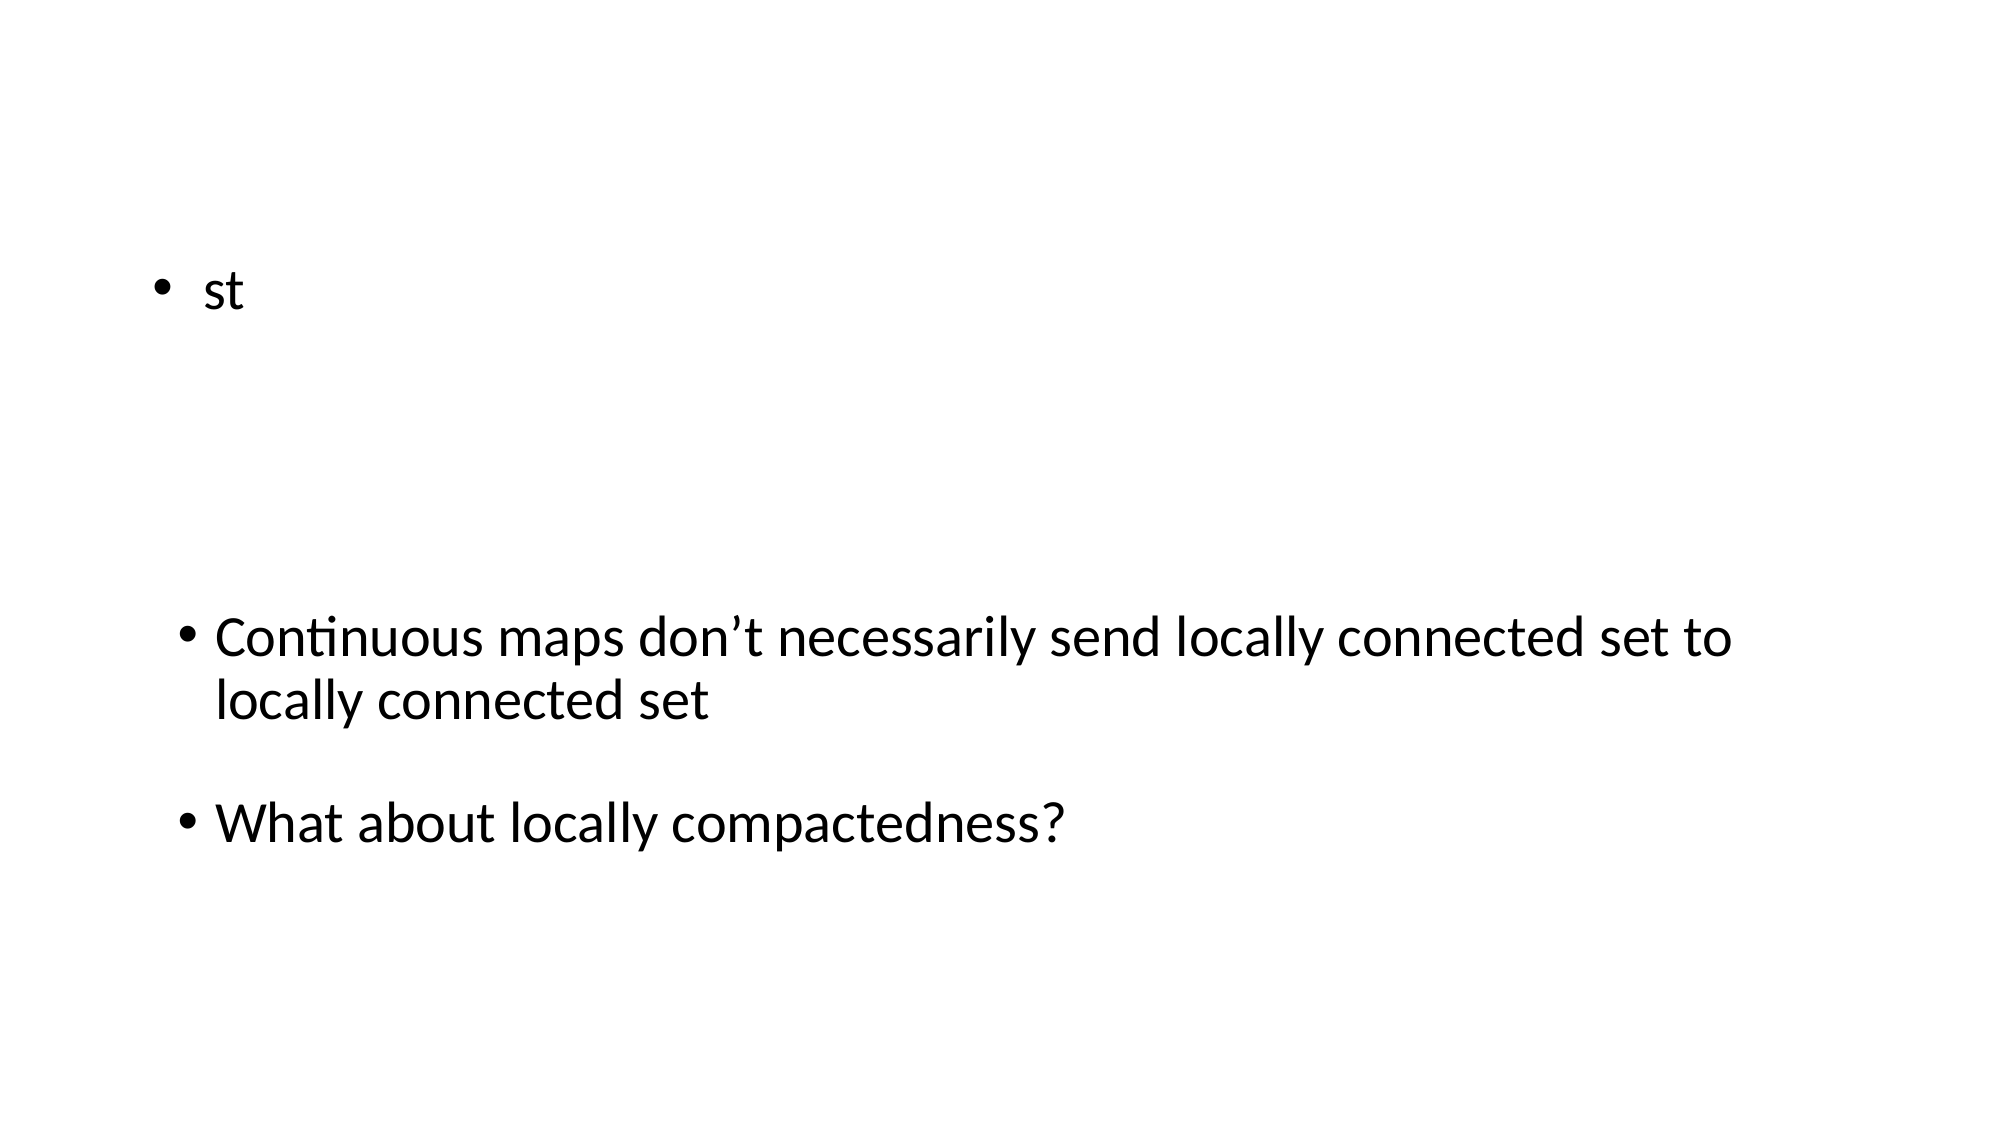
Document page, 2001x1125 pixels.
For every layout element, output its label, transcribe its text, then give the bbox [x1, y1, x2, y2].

text_box What about locally compactedness? [162, 784, 1888, 1107]
text_box Continuous maps don’t necessarily send locally connected set to locally connected set [162, 598, 1888, 760]
